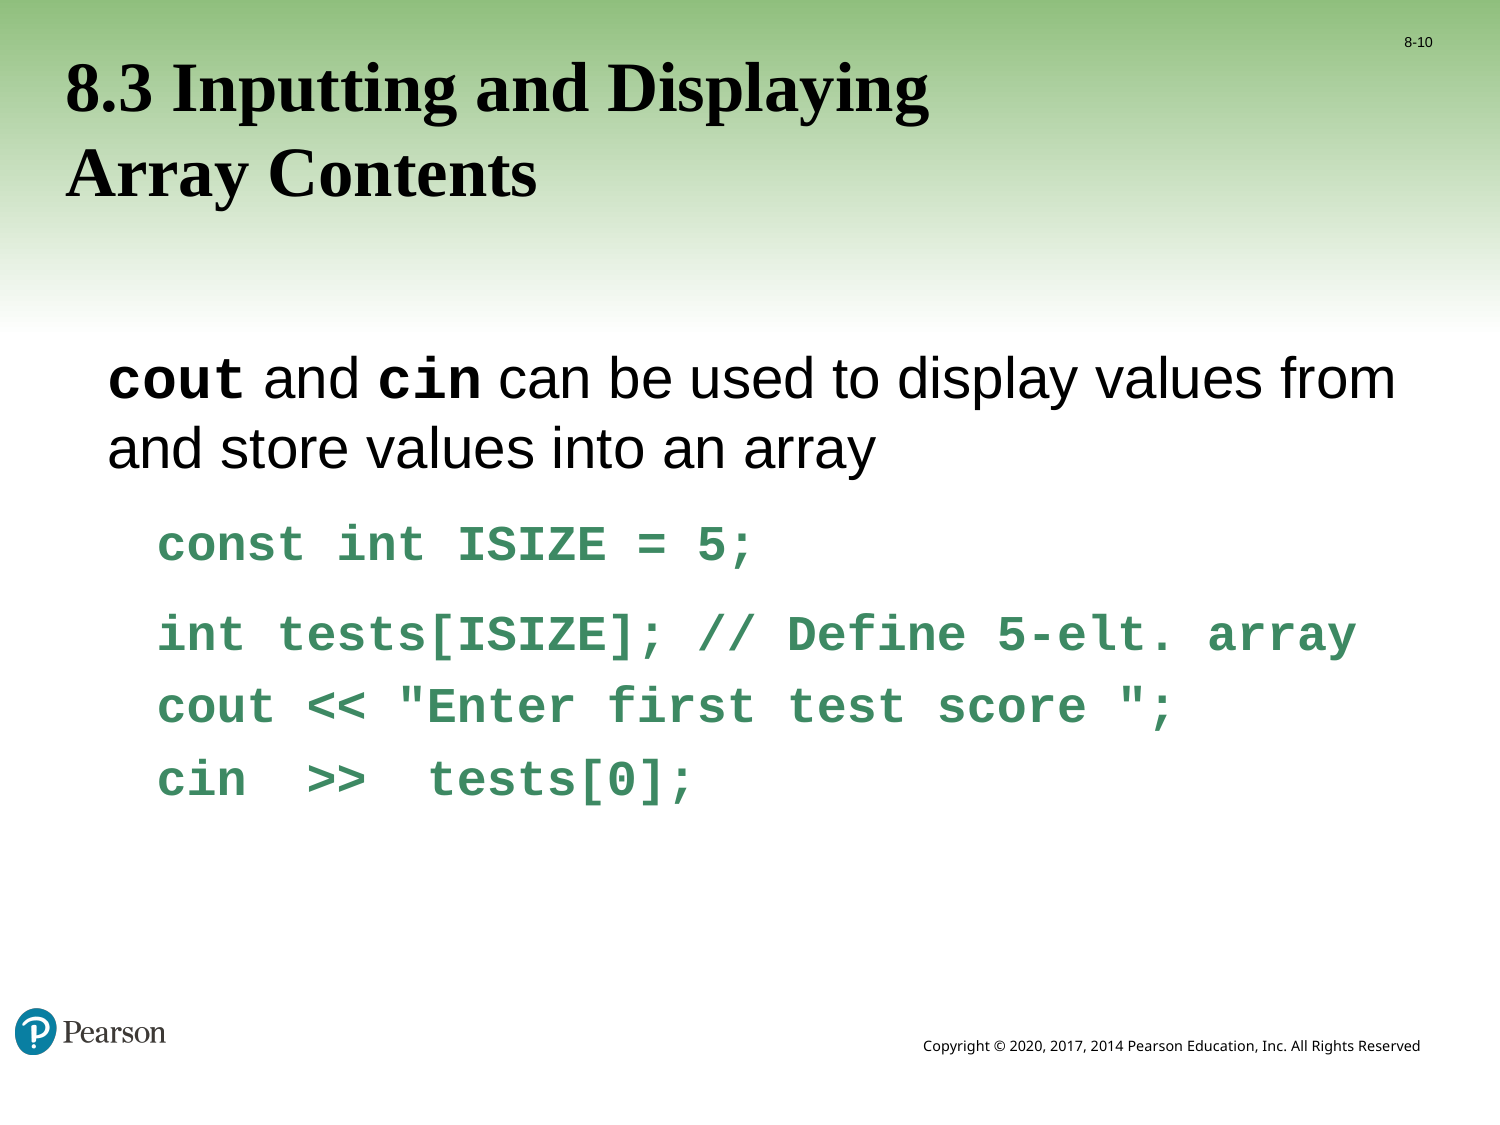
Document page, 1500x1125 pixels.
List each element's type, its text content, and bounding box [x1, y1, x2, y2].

picture [41, 1008, 166, 1055]
picture [23, 1017, 49, 1042]
picture [15, 1008, 30, 1024]
list cout and cin can be used to display values from and store values into an array const int ISIZE = 5; int tests[ISIZE]; // Define 5-elt. array cout << "Enter first test score "; cin >> tests[0]; [50, 324, 1450, 963]
picture [15, 1041, 26, 1055]
slide_number 8-10 [1389, 18, 1480, 49]
title 8.3 Inputting and Displaying Array Contents [50, 62, 1463, 226]
